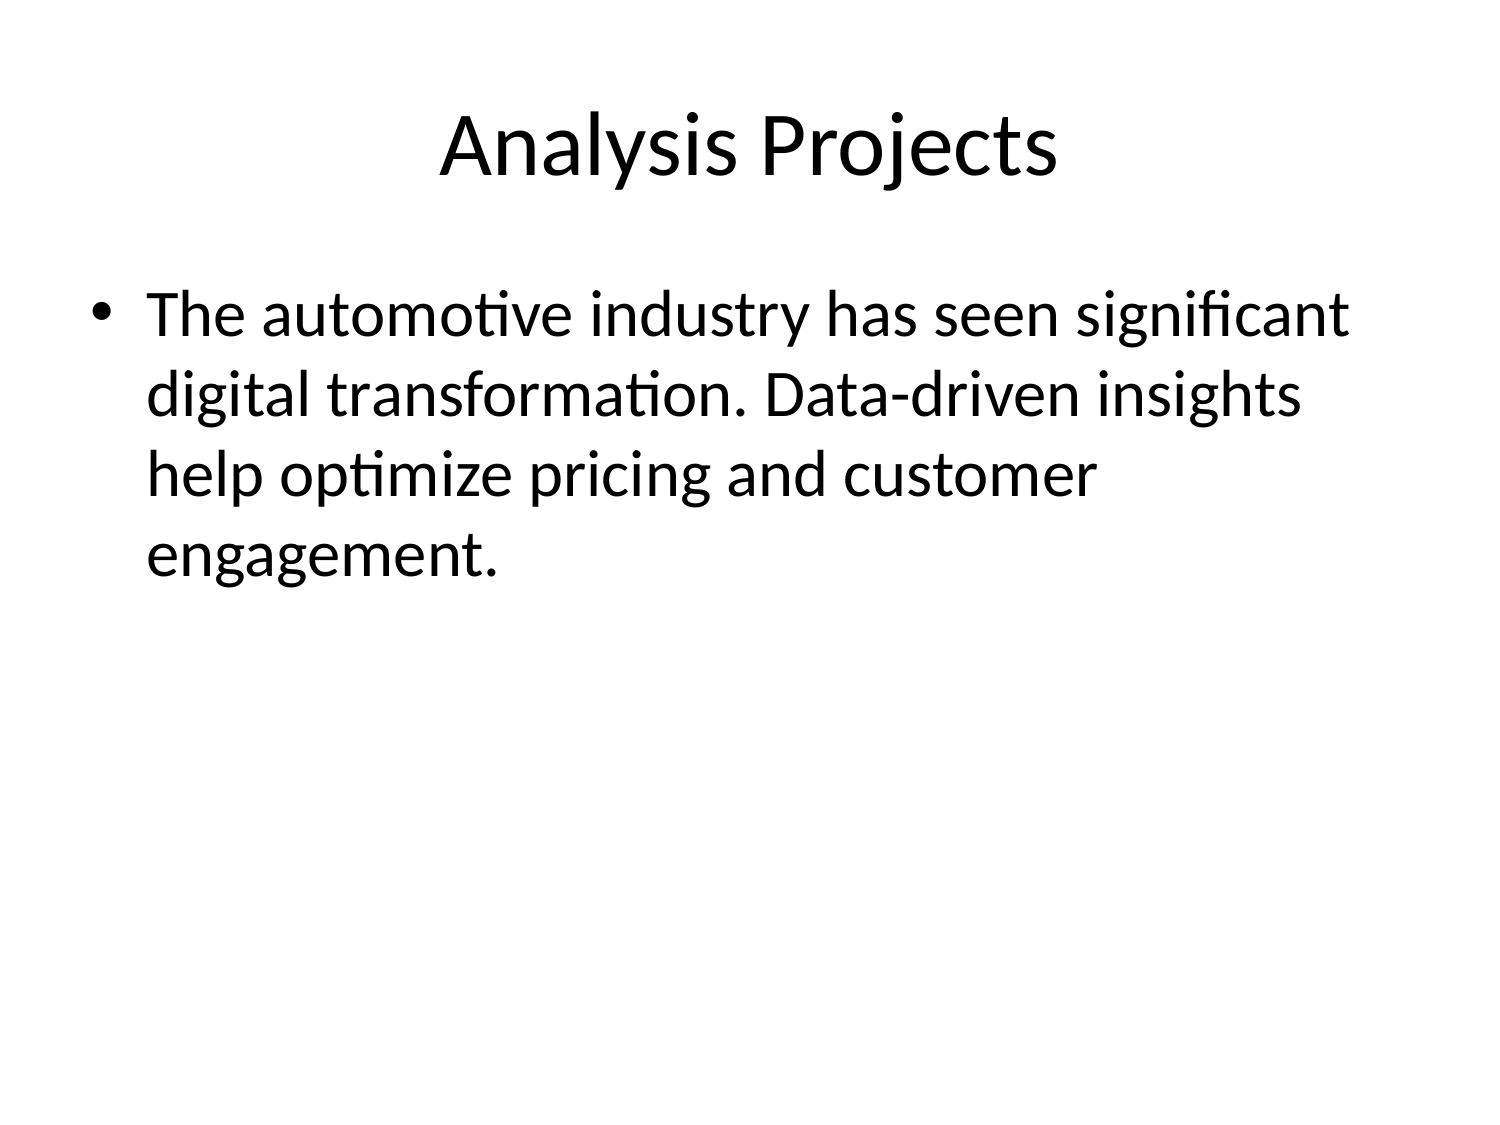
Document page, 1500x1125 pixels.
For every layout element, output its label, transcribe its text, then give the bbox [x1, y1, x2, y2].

list The automotive industry has seen significant digital transformation. Data-driven insights help optimize pricing and customer engagement. [75, 262, 1425, 1005]
title Analysis Projects [75, 45, 1425, 233]
